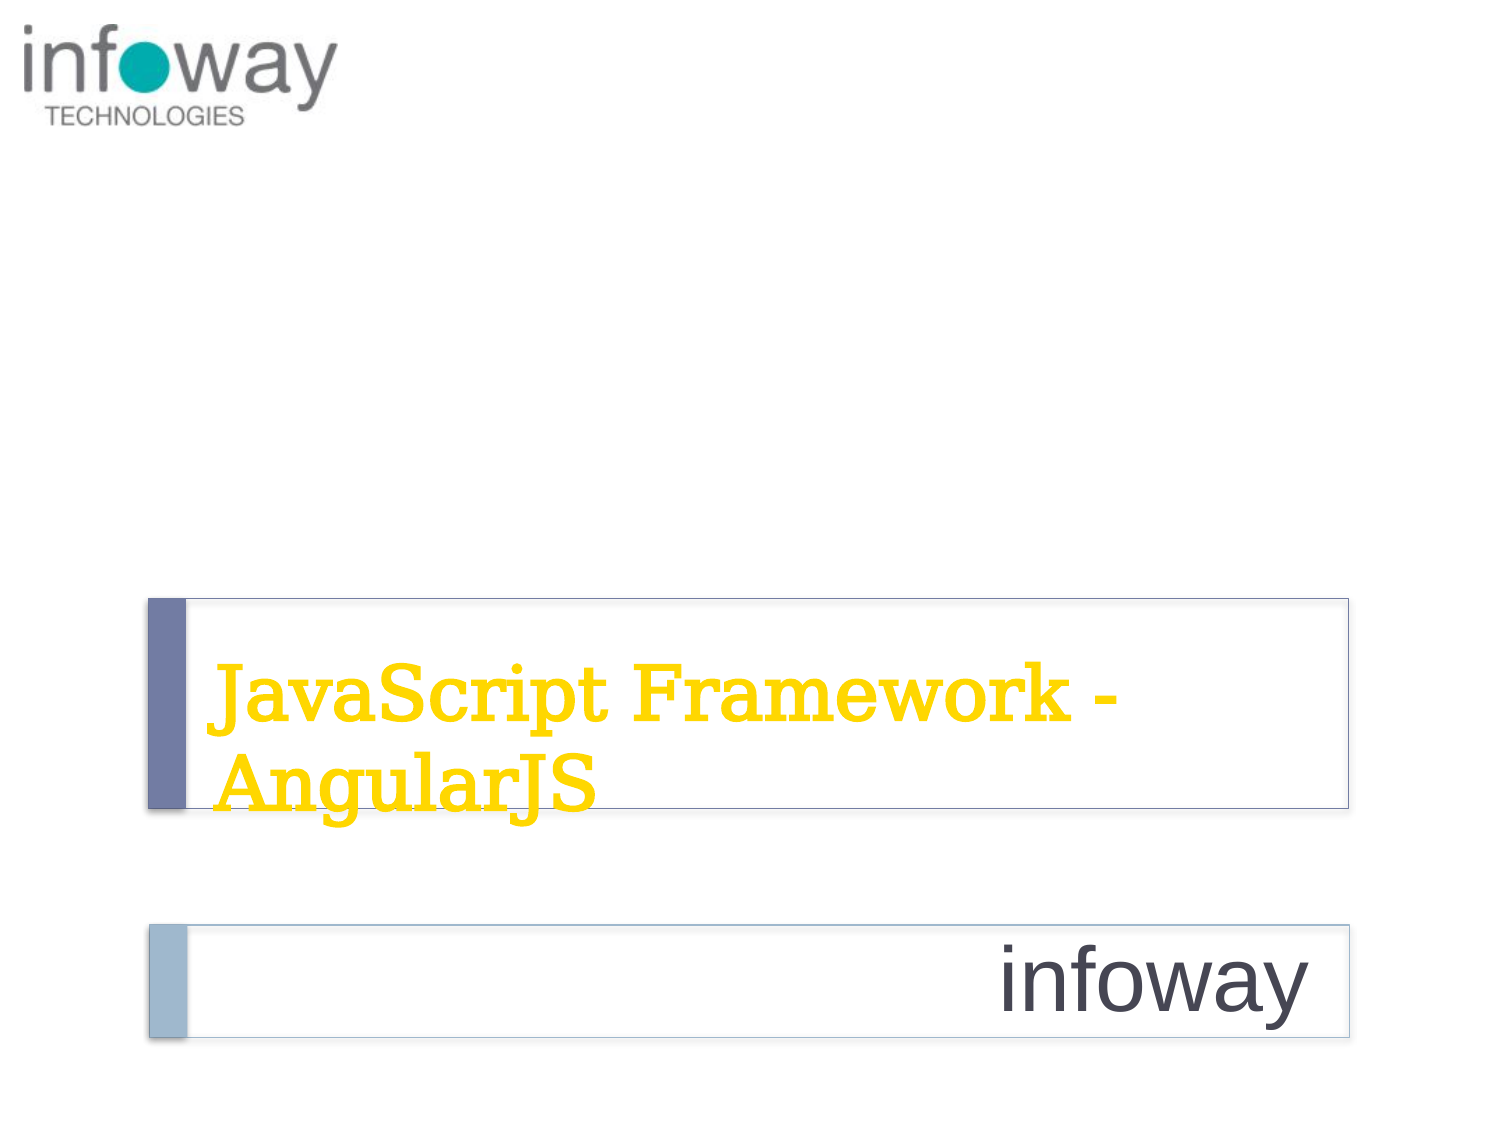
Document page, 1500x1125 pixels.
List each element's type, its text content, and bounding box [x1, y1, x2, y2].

picture [24, 24, 338, 127]
title JavaScript Framework - AngularJS [200, 637, 1325, 800]
subtitle infoway [200, 912, 1325, 1000]
